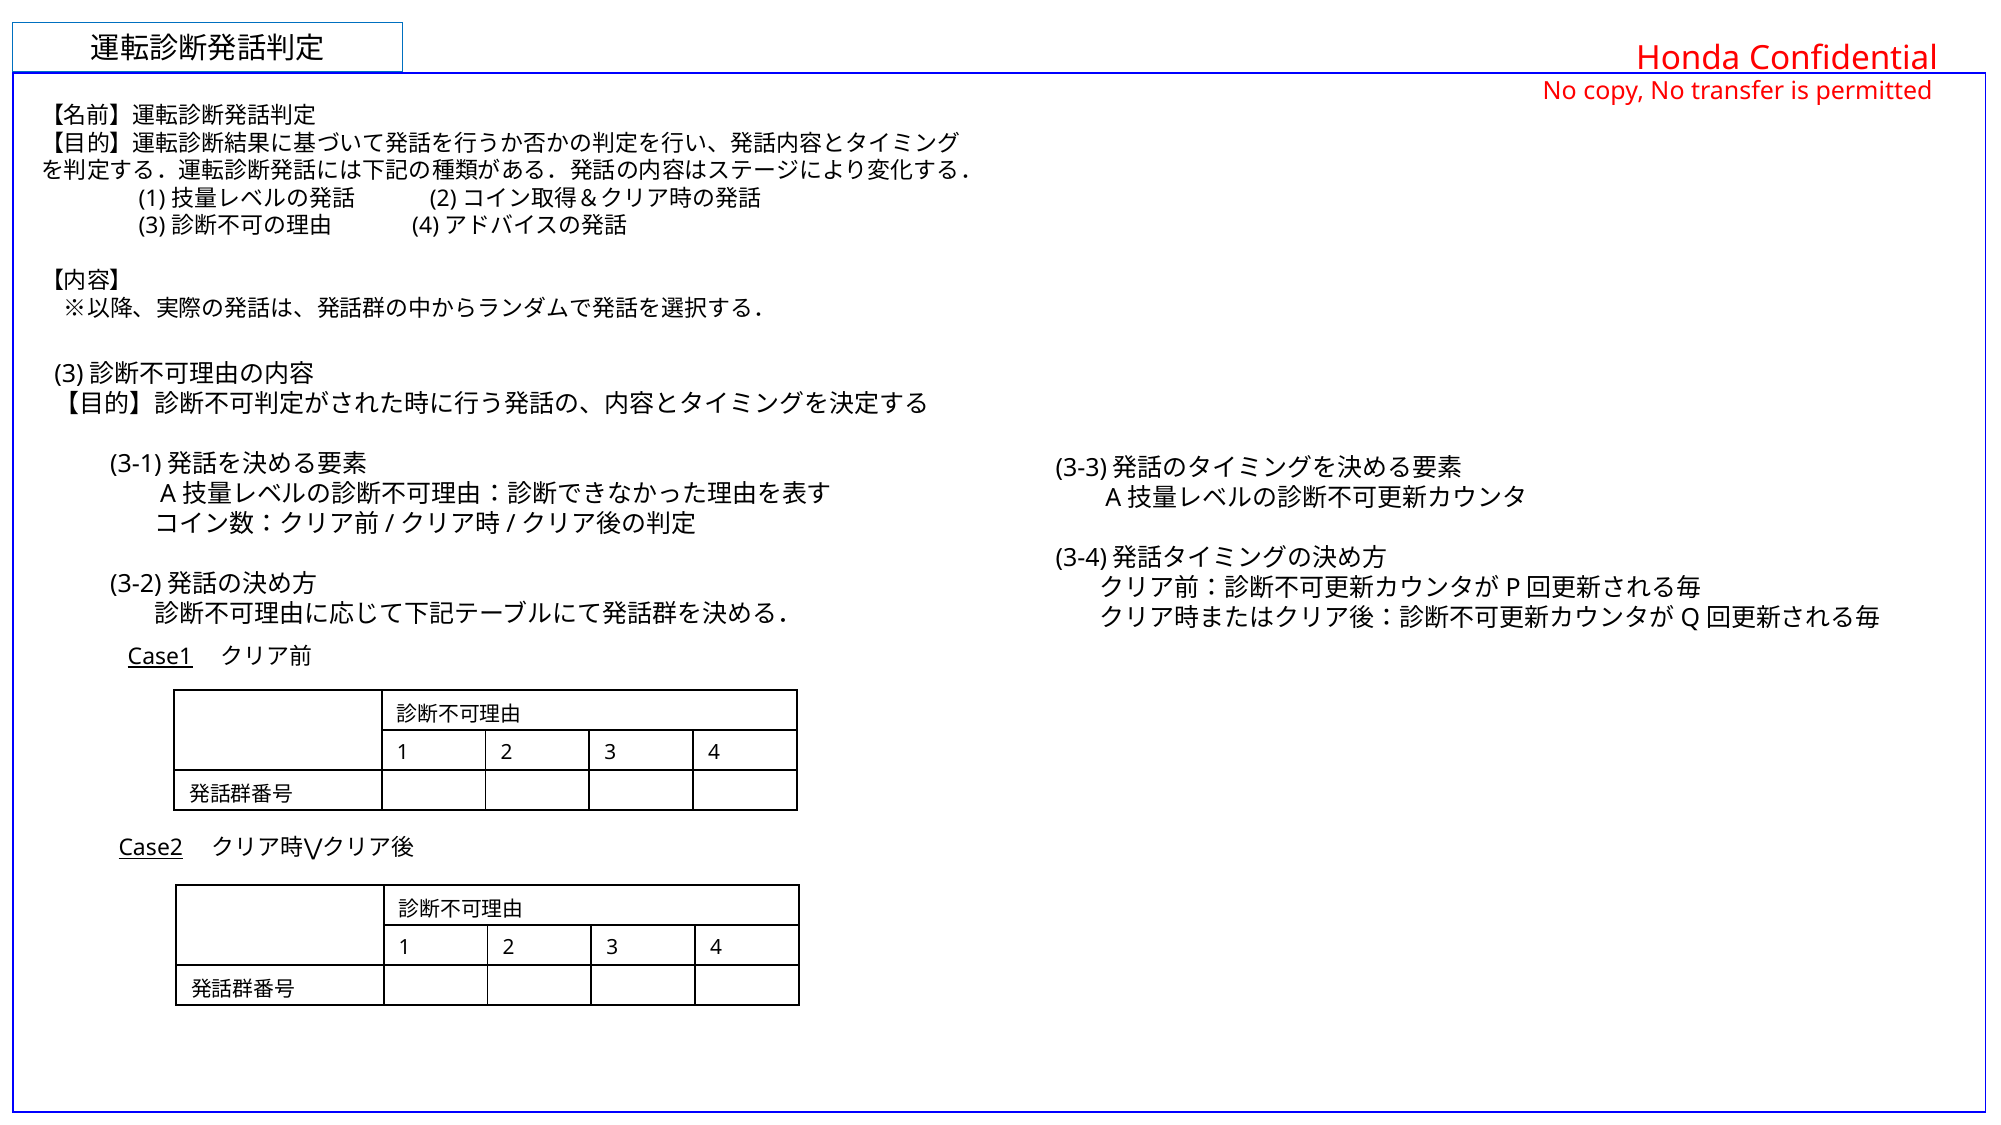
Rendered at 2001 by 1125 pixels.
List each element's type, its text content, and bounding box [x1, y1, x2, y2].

table_cell [696, 966, 798, 1004]
text_box Case1 クリア前 [127, 641, 313, 669]
text_box 【名前】運転診断発話判定 【目的】運転診断結果に基づいて発話を行うか否かの判定を行い、発話内容とタイミングを判定する．運転診断発話には下記の種類がある．発話の内容はステージにより変化する． (1)技量レベルの発話 (2)コイン取得＆クリア時の発話 (3)診断不可の理由 (4)アドバイスの発話 【内容】 ※以降、実際の発話は、発話群の中からランダムで発話を選択する． [26, 93, 977, 329]
table_cell [385, 966, 487, 1004]
table_cell 4 [696, 926, 798, 964]
table_cell [383, 771, 485, 809]
table_cell [488, 966, 590, 1004]
table_header [175, 691, 381, 769]
table_header [177, 886, 383, 964]
table_cell 1 [385, 926, 487, 964]
table_cell 発話群番号 [177, 966, 383, 1004]
table_cell 3 [590, 731, 692, 769]
table_cell 2 [488, 926, 590, 964]
text_box (3-3)発話のタイミングを決める要素 A技量レベルの診断不可更新カウンタ (3-4)発話タイミングの決め方 クリア前：診断不可更新カウンタがP回更新される毎 クリア時またはクリア後：診断不可更新カウンタがQ回更新される毎 [999, 451, 1940, 632]
table_header 診断不可理由 [385, 886, 798, 924]
table_cell 4 [694, 731, 796, 769]
text_box Case2 クリア時⋁クリア後 [118, 832, 415, 861]
table_cell 発話群番号 [175, 771, 381, 809]
text_box 運転診断発話判定 [12, 22, 403, 72]
table_cell [592, 966, 694, 1004]
table_cell [694, 771, 796, 809]
text_box (3)診断不可理由の内容 【目的】診断不可判定がされた時に行う発話の、内容とタイミングを決定する (3-1)発話を決める要素 A技量レベルの診断不可理由：診断できなかった理由を表す コイン数：クリア前/クリア時/クリア後の判定 (3-2)発話の決め方 診断不可理由に応じて下記テーブルにて発話群を決める． [54, 357, 995, 628]
table_cell 1 [383, 731, 485, 769]
table_cell [590, 771, 692, 809]
text_box [12, 72, 1987, 1113]
table_cell 2 [486, 731, 588, 769]
table_cell 3 [592, 926, 694, 964]
table_cell [486, 771, 588, 809]
table_header 診断不可理由 [383, 691, 796, 729]
